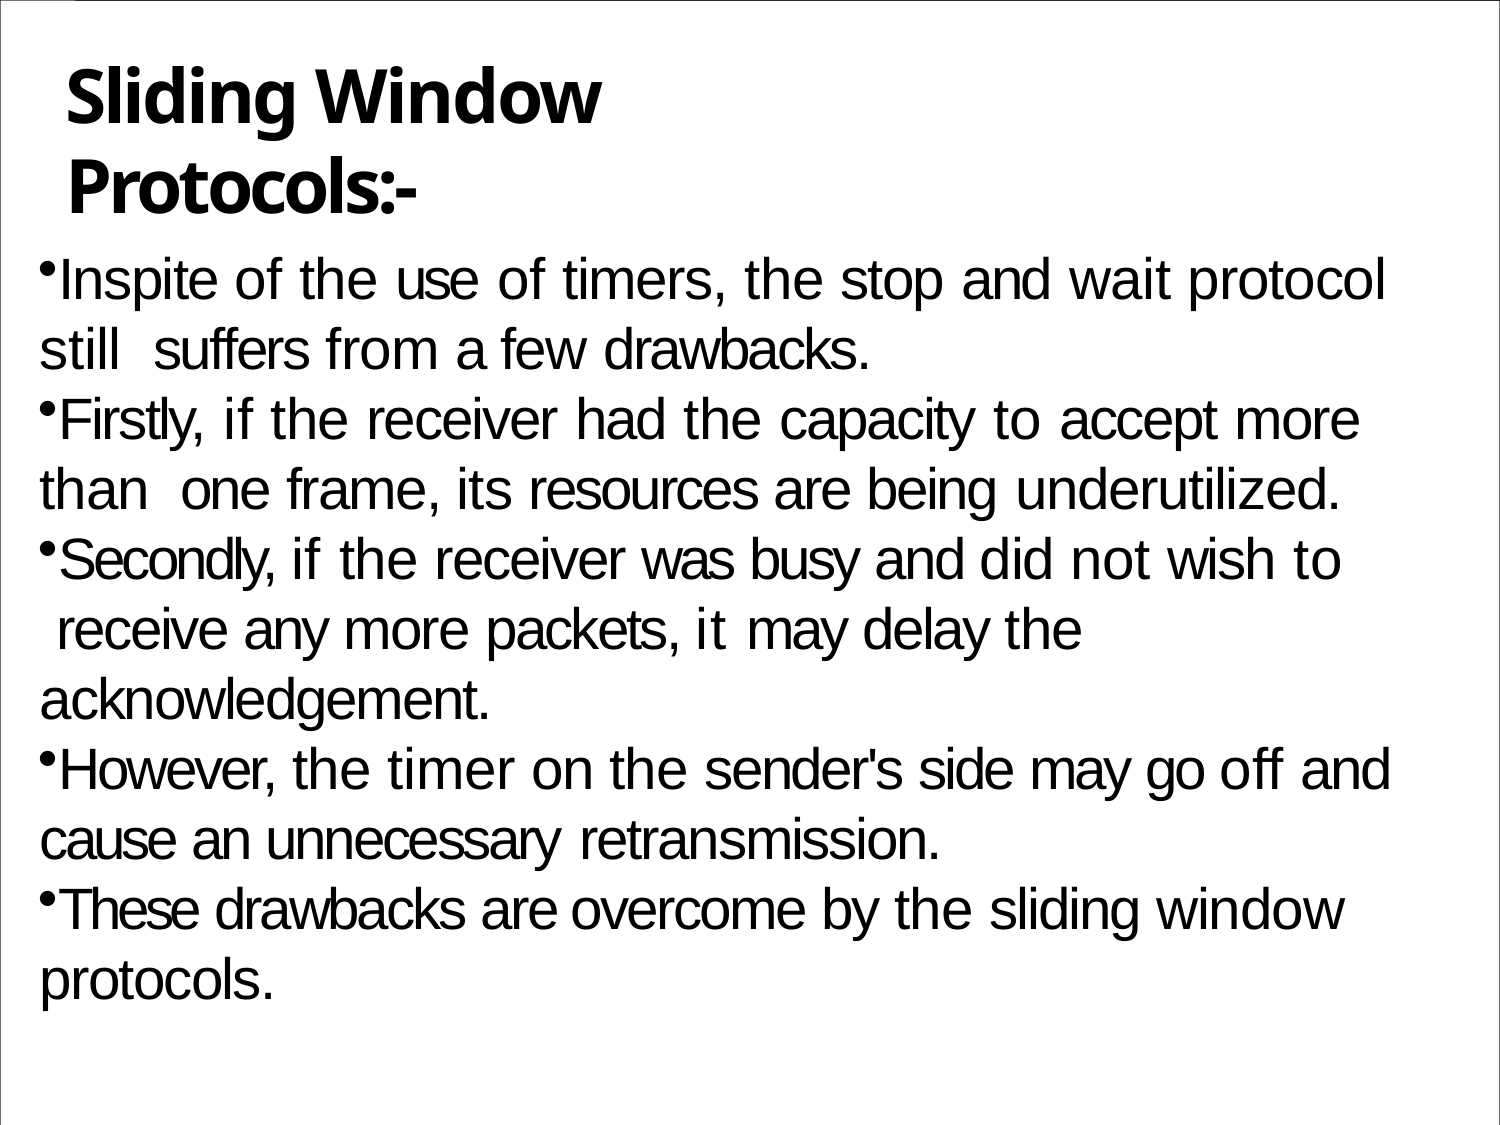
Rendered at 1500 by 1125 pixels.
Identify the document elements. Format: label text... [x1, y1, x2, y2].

title Sliding Window Protocols:- [63, 46, 908, 237]
text_box Inspite of the use of timers, the stop and wait protocol still suffers from a few drawbacks. Firstly, if the receiver had the capacity to accept more than one frame, its resources are being underutilized. Secondly, if the receiver was busy and did not wish to receive any more packets, it may delay the acknowledgement. However, the timer on the sender's side may go off and cause an unnecessary retransmission. These drawbacks are overcome by the sliding window protocols. [37, 238, 1486, 1011]
